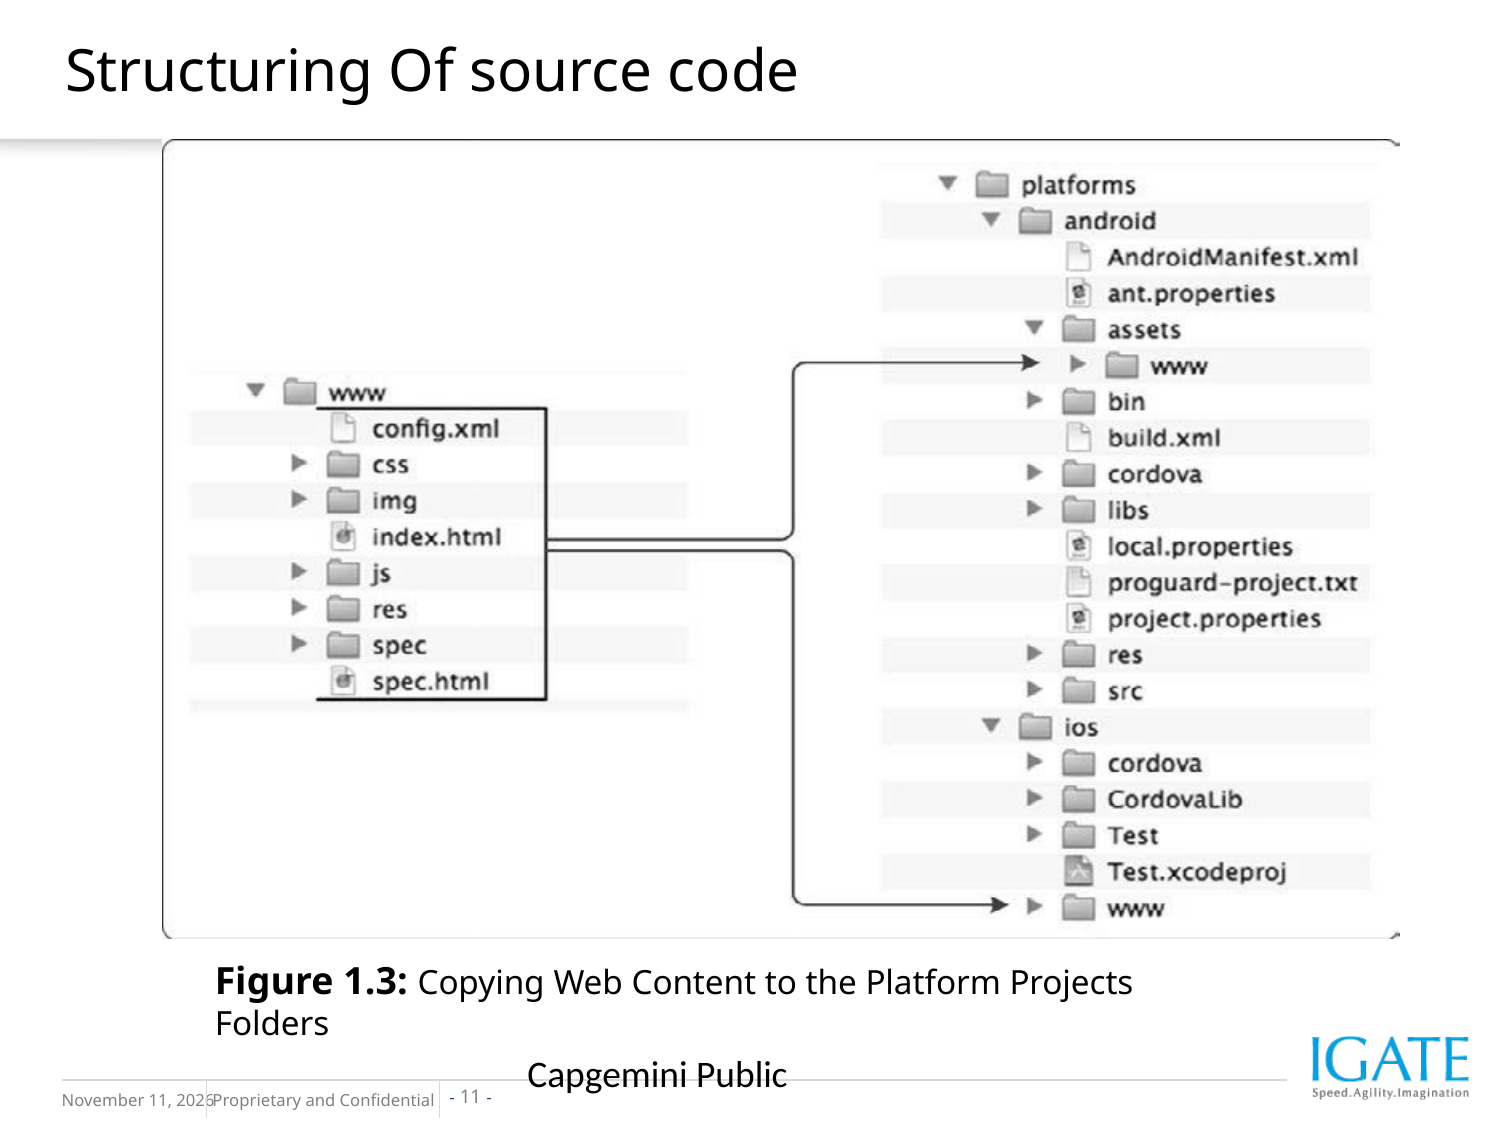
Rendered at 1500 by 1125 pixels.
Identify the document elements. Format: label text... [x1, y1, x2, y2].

title Structuring Of source code [50, 3, 1400, 134]
picture [1304, 1028, 1475, 1105]
footer Capgemini Public [512, 1050, 988, 1100]
picture [0, 112, 1401, 940]
text_box Figure 1.3: Copying Web Content to the Platform Projects Folders [199, 949, 1175, 1050]
